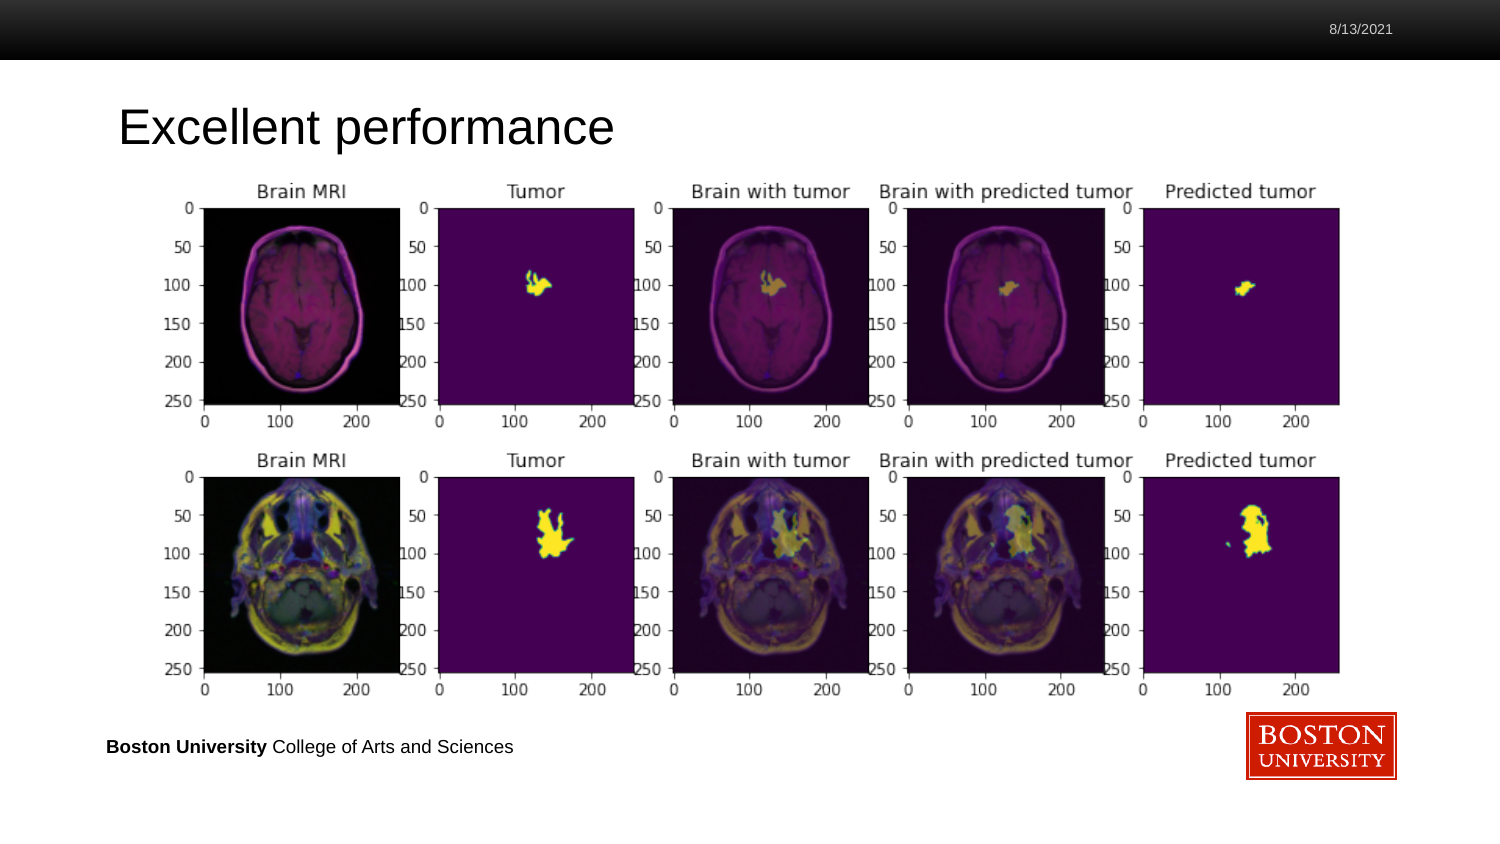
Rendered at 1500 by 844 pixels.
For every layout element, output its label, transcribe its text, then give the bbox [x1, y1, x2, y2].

title Excellent performance [103, 59, 1397, 198]
picture [152, 172, 1348, 711]
picture [1246, 712, 1397, 780]
